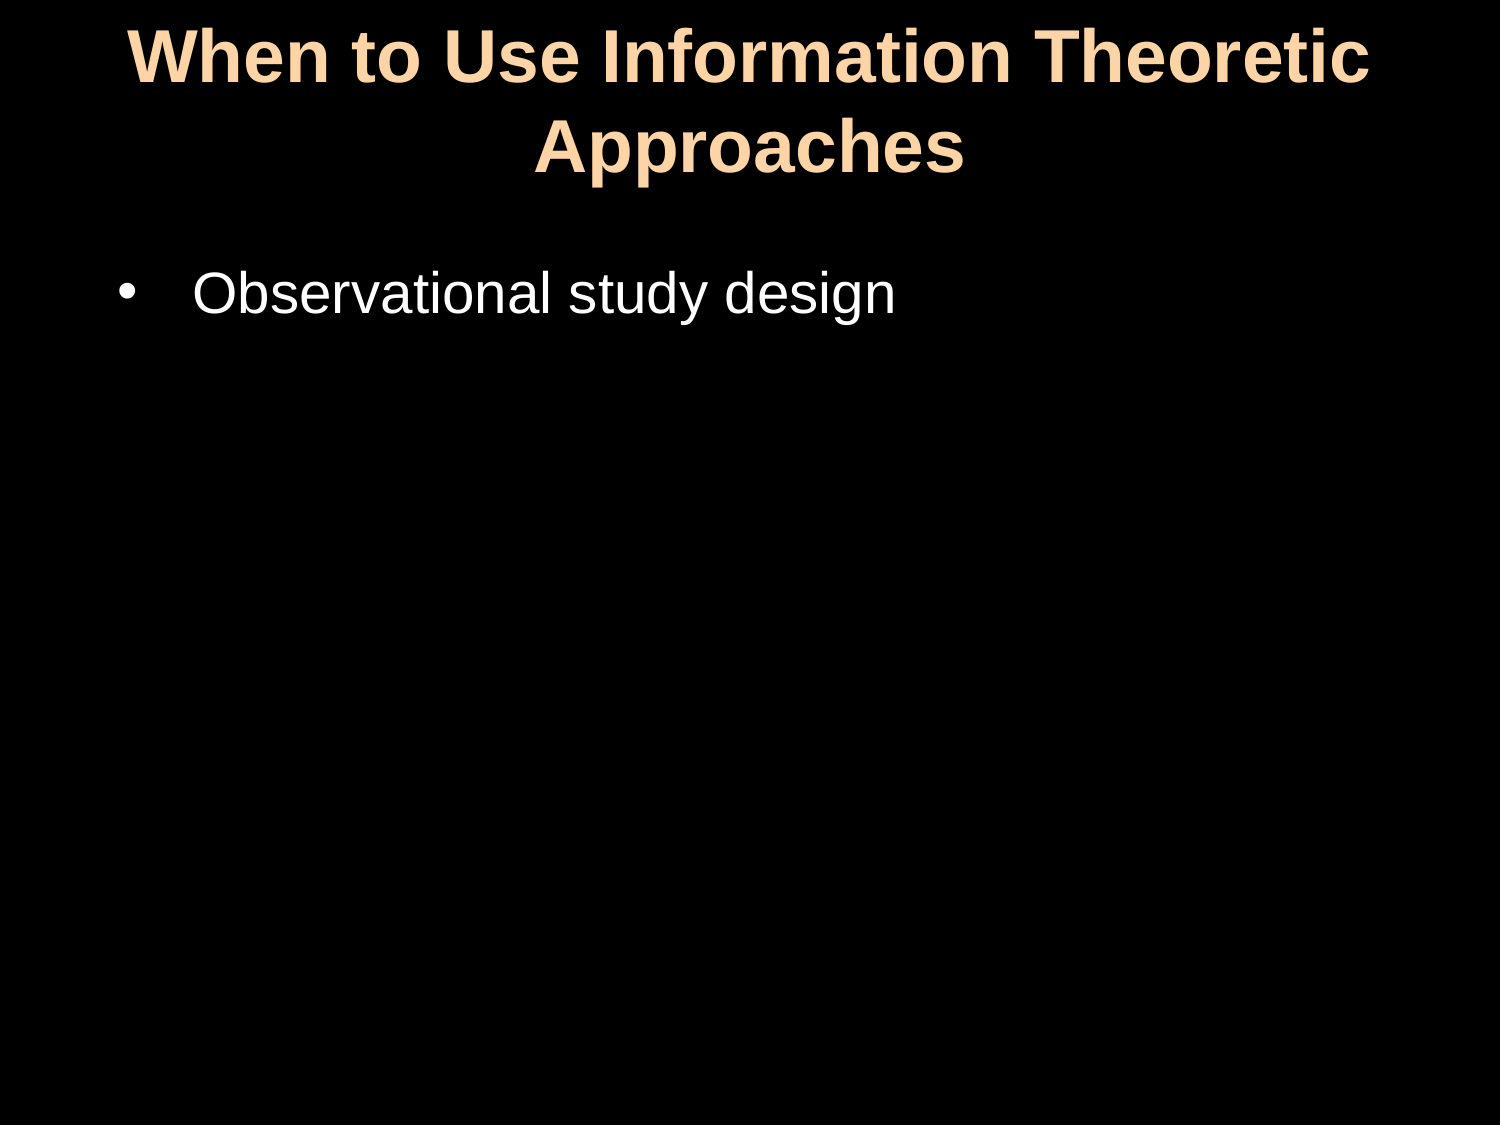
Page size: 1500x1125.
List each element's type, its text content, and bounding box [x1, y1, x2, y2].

text_box When to Use Information Theoretic Approaches [0, 0, 1500, 195]
text_box Observational study design [102, 248, 1398, 333]
